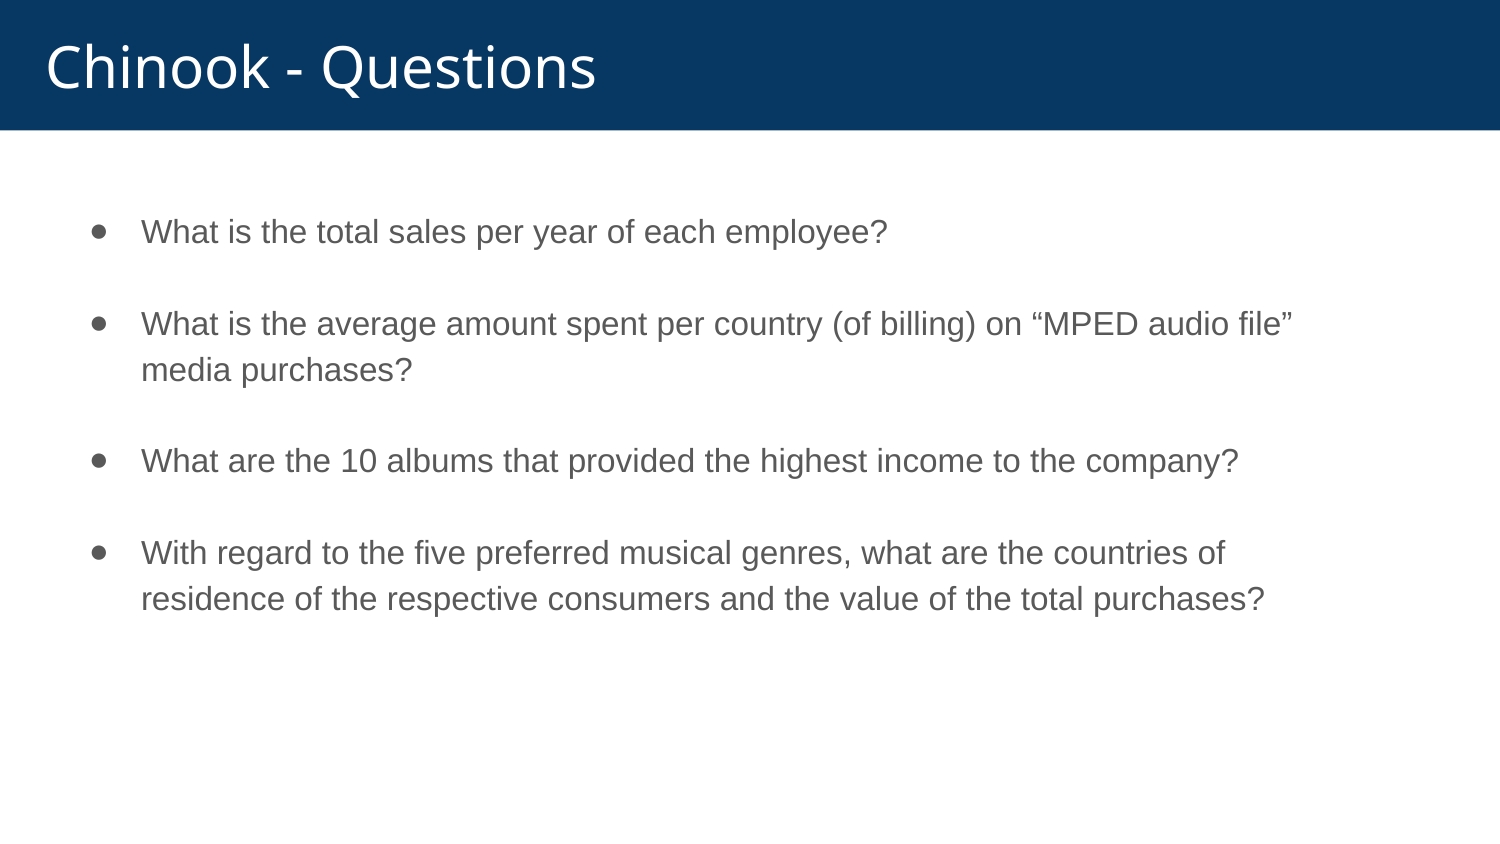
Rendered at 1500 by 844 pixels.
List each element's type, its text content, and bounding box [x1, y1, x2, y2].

list What is the total sales per year of each employee? What is the average amount spent per country (of billing) on “MPED audio file” media purchases? What are the 10 albums that provided the highest income to the company? With regard to the five preferred musical genres, what are the countries of residence of the respective consumers and the value of the total purchases? [51, 189, 1310, 750]
title Chinook - Questions [0, 0, 1500, 131]
